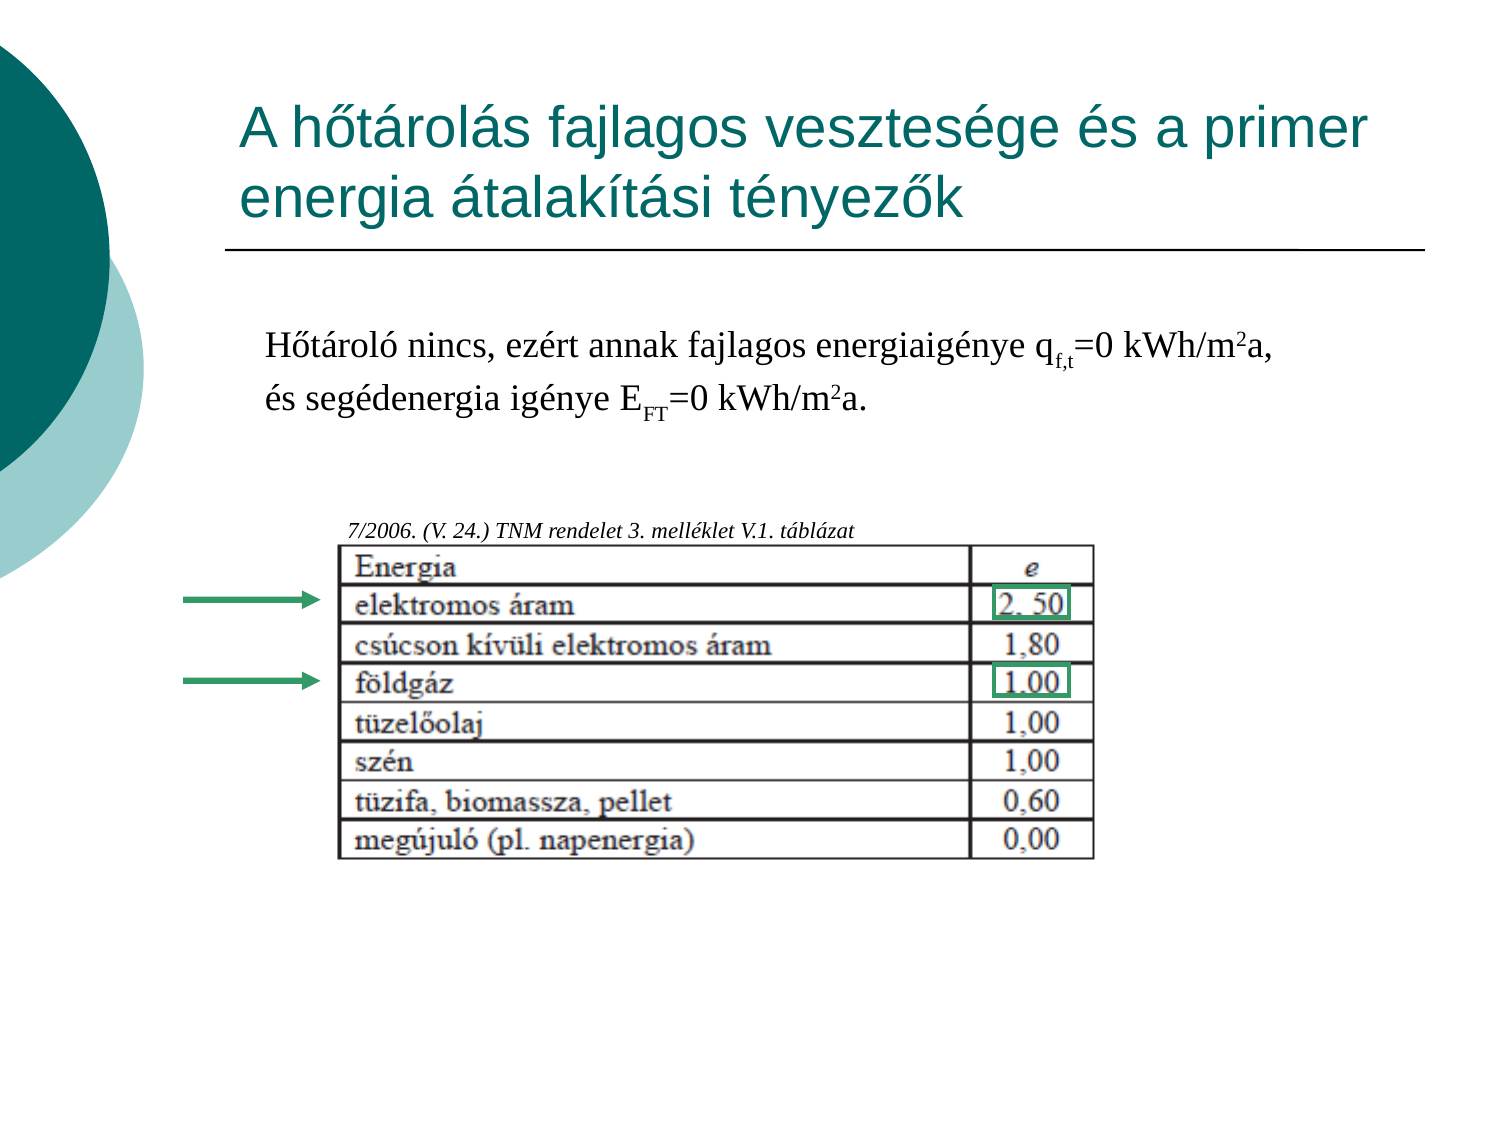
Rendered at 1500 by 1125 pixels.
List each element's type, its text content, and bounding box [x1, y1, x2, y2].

text_box [183, 674, 319, 687]
text_box Hőtároló nincs, ezért annak fajlagos energiaigénye qf,t=0 kWh/m2a, és segédenergia igénye EFT=0 kWh/m2a. [249, 312, 1328, 434]
text_box [183, 593, 319, 606]
text_box 7/2006. (V. 24.) TNM rendelet 3. melléklet V.1. táblázat [332, 507, 1270, 550]
title A hőtárolás fajlagos vesztesége és a primer energia átalakítási tényezők [224, 49, 1425, 237]
picture [324, 526, 1106, 874]
